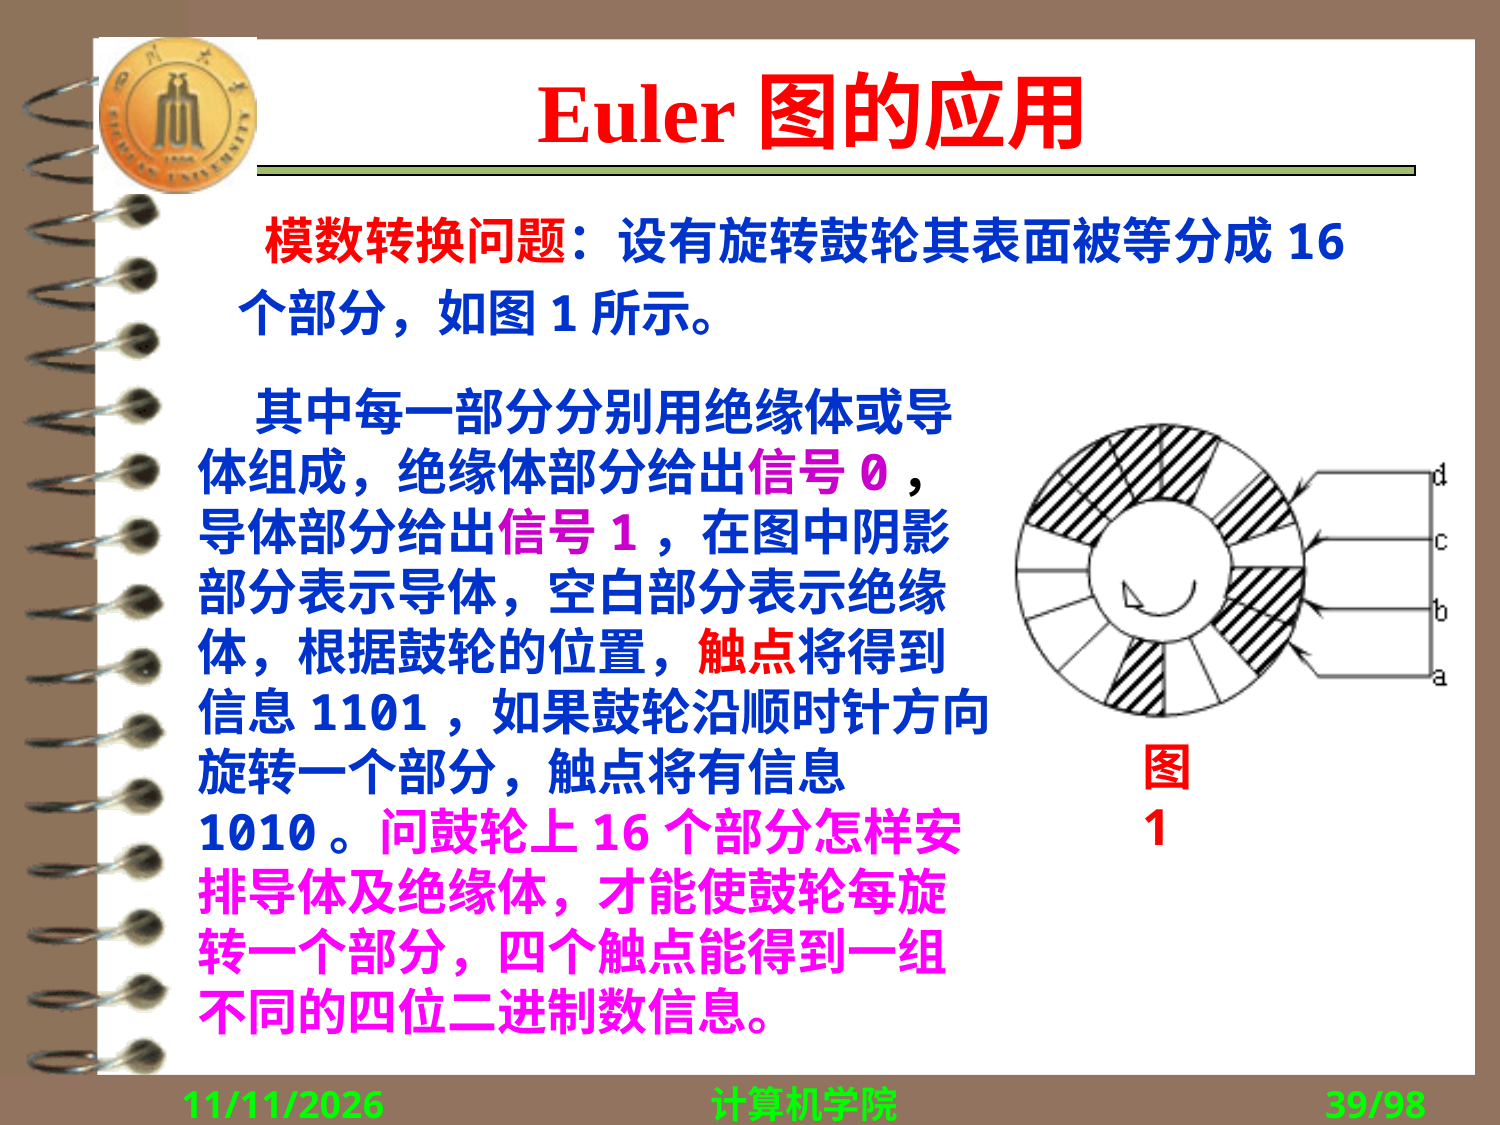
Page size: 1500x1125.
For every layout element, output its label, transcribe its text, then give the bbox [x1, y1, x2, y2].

text_box 其中每一部分分别用绝缘体或导体组成，绝缘体部分给出信号0，导体部分给出信号1，在图中阴影部分表示导体，空白部分表示绝缘体，根据鼓轮的位置，触点将得到信息1101，如果鼓轮沿顺时针方向旋转一个部分，触点将有信息1010。问鼓轮上16个部分怎样安排导体及绝缘体，才能使鼓轮每旋转一个部分，四个触点能得到一组不同的四位二进制数信息。 [183, 373, 1010, 1049]
picture [0, 0, 257, 1075]
text_box 图1 [1128, 737, 1247, 863]
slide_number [166, 1073, 479, 1100]
slide_number 39/98 [1128, 1073, 1442, 1100]
text_box 模数转换问题：设有旋转鼓轮其表面被等分成16个部分，如图1所示。 [174, 191, 1365, 348]
title Euler图的应用 [212, 50, 1415, 168]
footer 计算机学院 [479, 1073, 1128, 1100]
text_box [1009, 408, 1459, 730]
